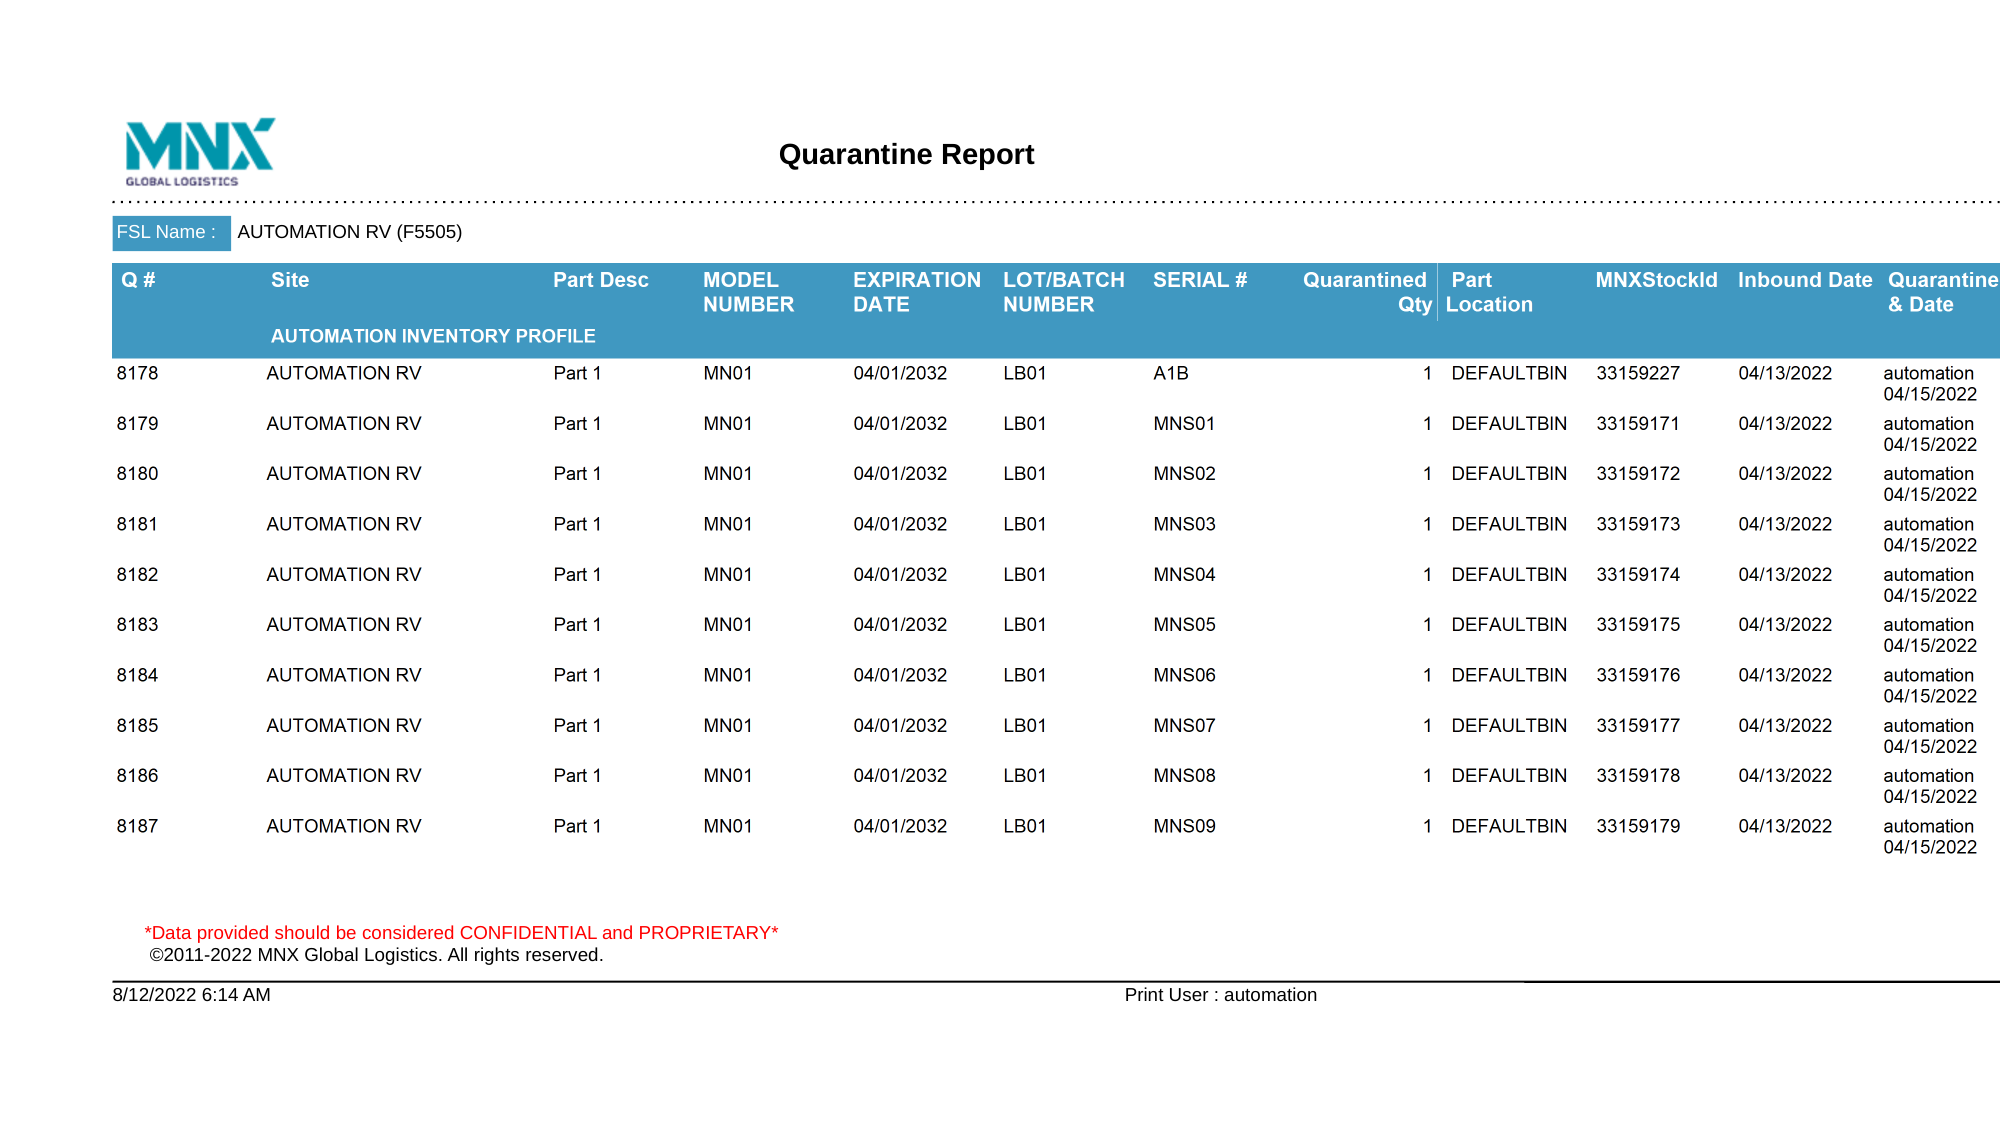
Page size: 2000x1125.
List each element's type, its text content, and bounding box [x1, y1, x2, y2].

text_box 8/12/2022 6:14 AM [112, 983, 343, 1013]
text_box Quarantine Report [562, 131, 1252, 173]
text_box *Data provided should be considered CONFIDENTIAL and PROPRIETARY* [144, 920, 1158, 942]
picture [112, 263, 2000, 862]
picture [112, 115, 323, 188]
text_box ©2011-2022 MNX Global Logistics. All rights reserved. [144, 942, 1158, 964]
text_box AUTOMATION RV (F5505) [233, 215, 669, 252]
text_box FSL Name : [112, 215, 232, 252]
text_box Print User : automation [1055, 983, 1387, 1013]
